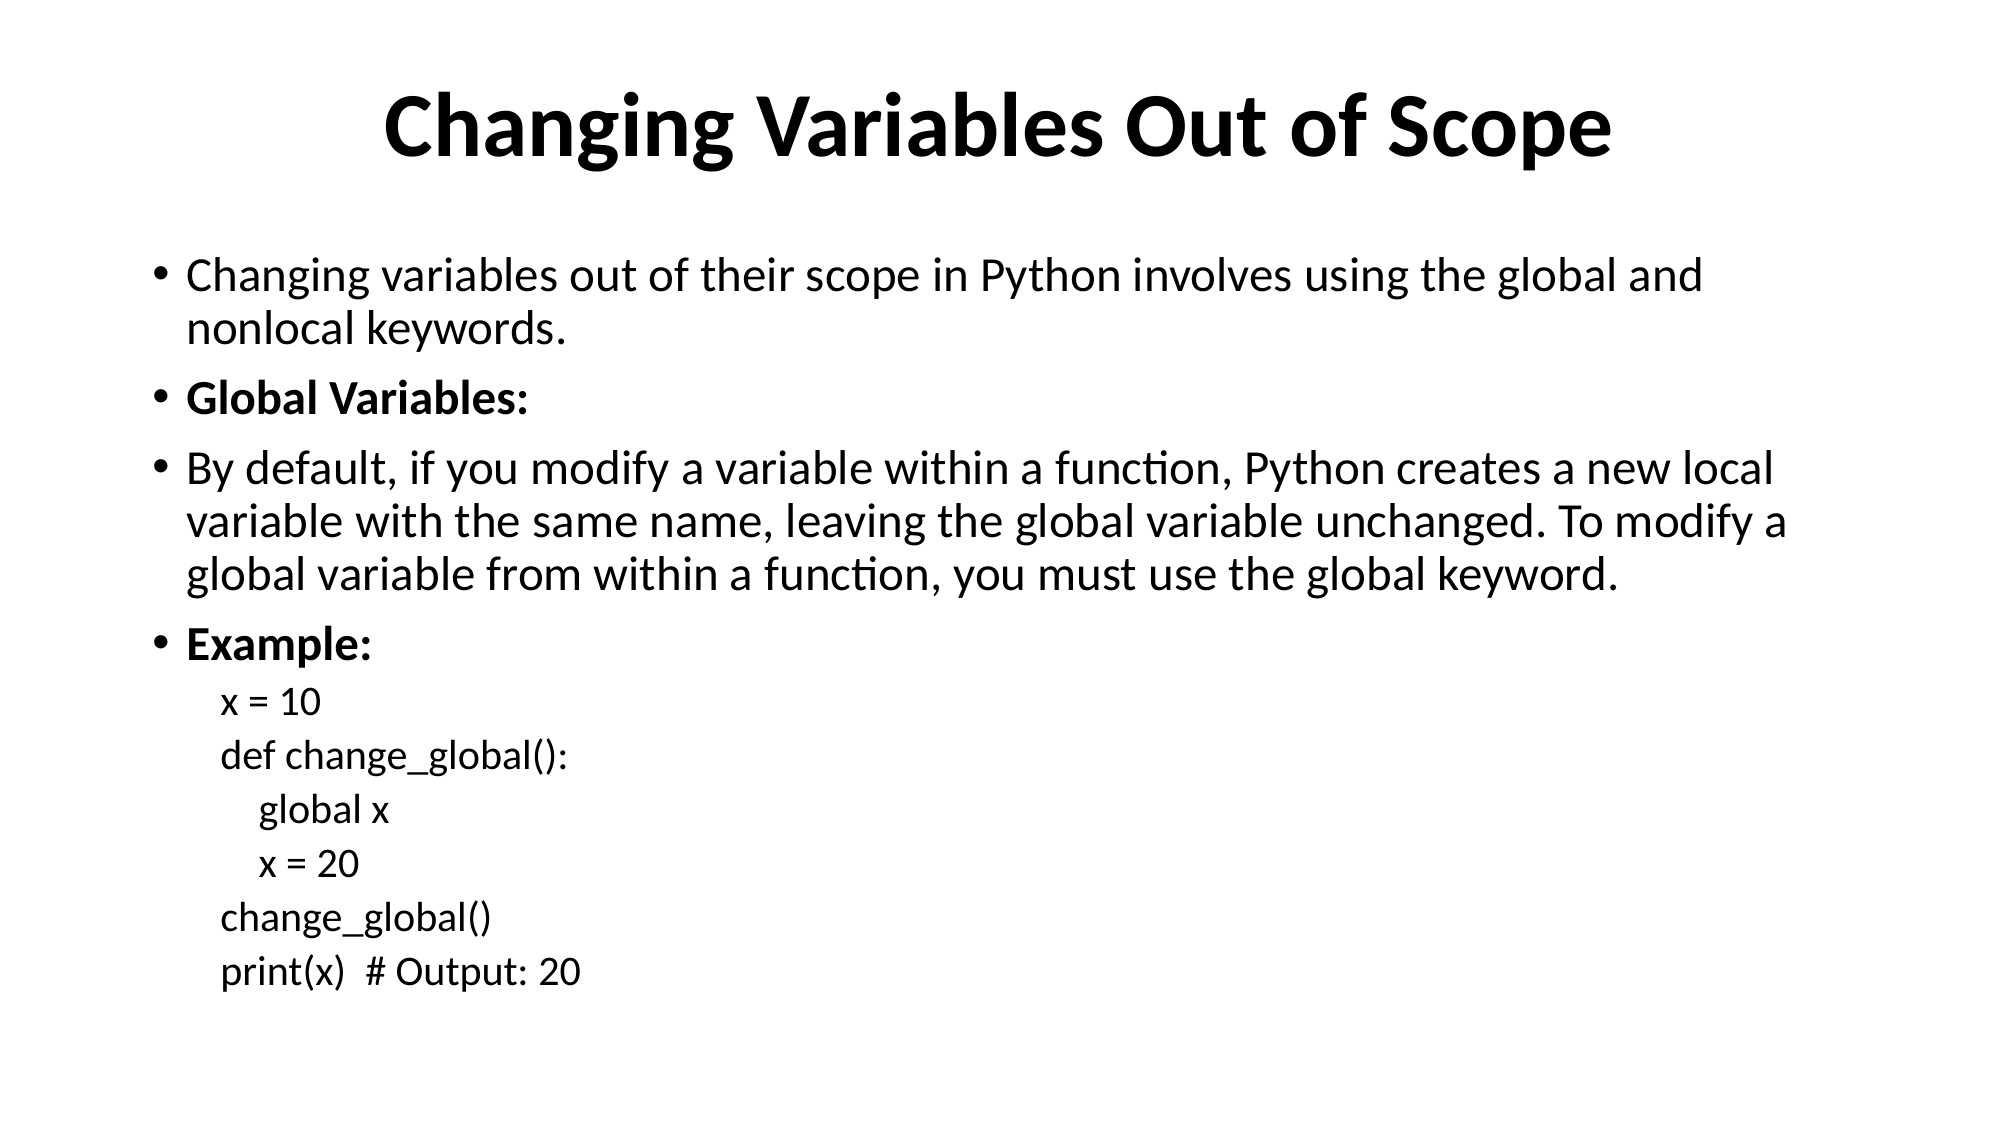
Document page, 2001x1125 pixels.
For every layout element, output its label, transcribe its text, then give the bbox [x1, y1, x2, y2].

list Changing variables out of their scope in Python involves using the global and nonlocal keywords. Global Variables: By default, if you modify a variable within a function, Python creates a new local variable with the same name, leaving the global variable unchanged. To modify a global variable from within a function, you must use the global keyword. Example: x = 10 def change_global(): global x x = 20 change_global() print(x) # Output: 20 [137, 241, 1863, 1014]
title Changing Variables Out of Scope [137, 59, 1863, 195]
